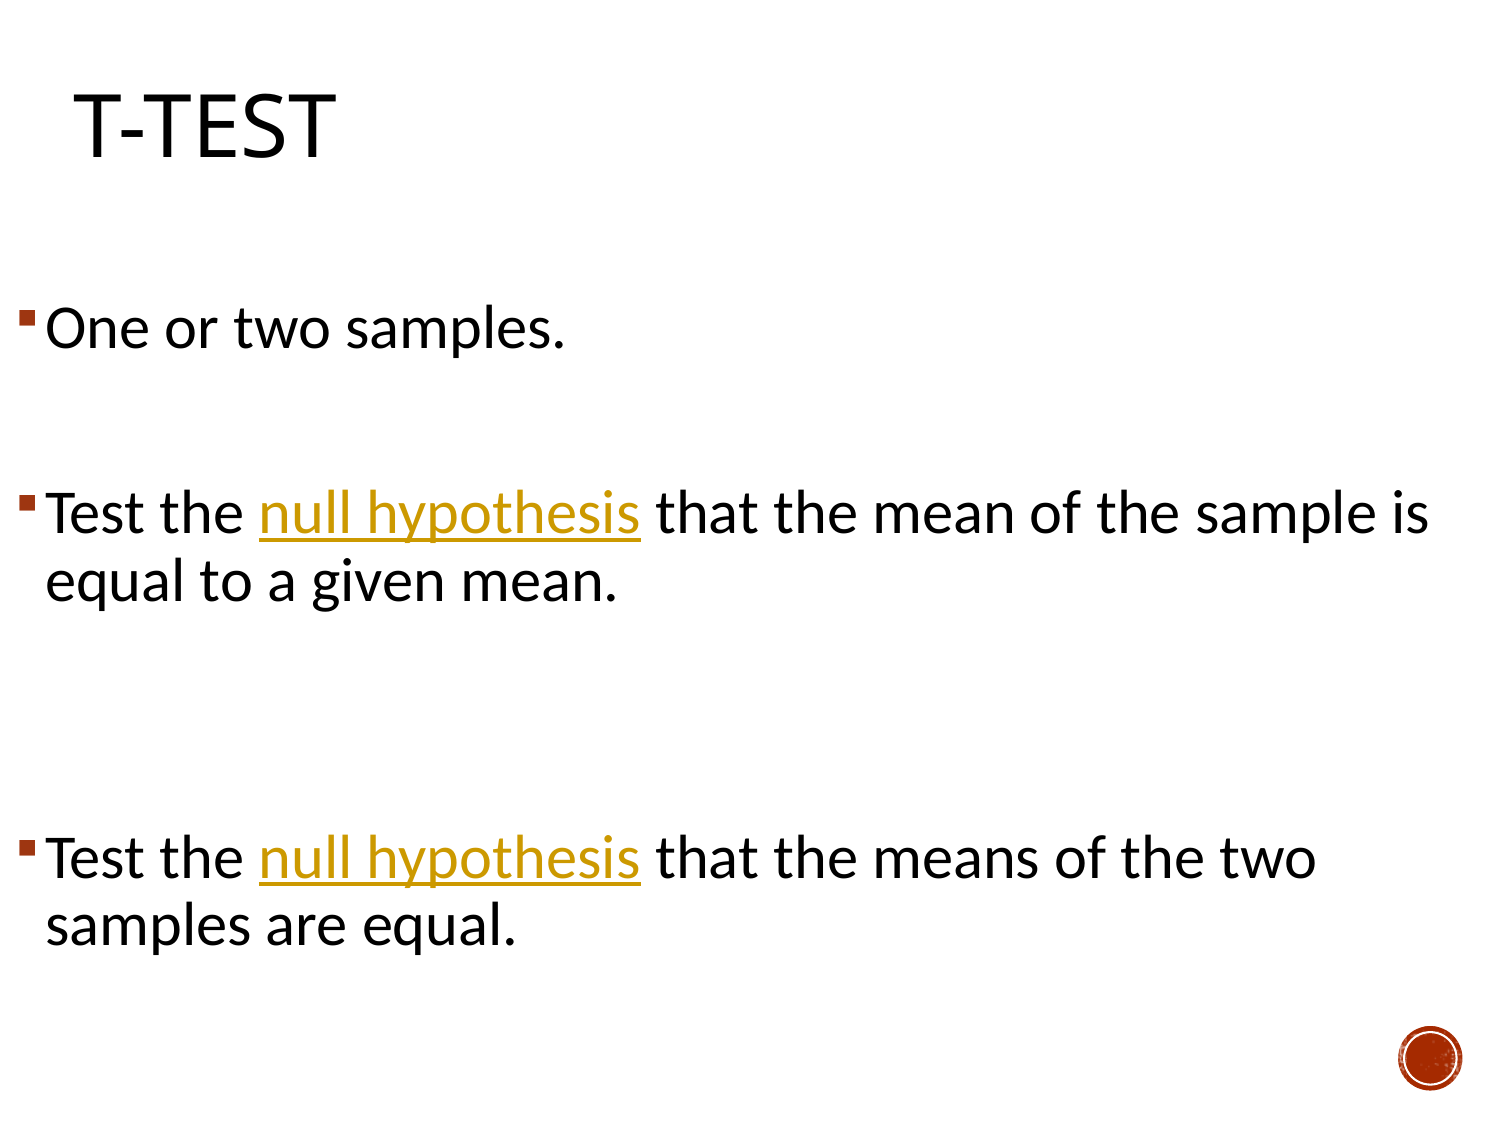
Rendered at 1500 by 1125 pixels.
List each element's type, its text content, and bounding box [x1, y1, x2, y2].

list One or two samples. Test the null hypothesis that the mean of the sample is equal to a given mean. Test the null hypothesis that the means of the two samples are equal. [0, 187, 1500, 1125]
title T-test [58, 58, 1409, 187]
